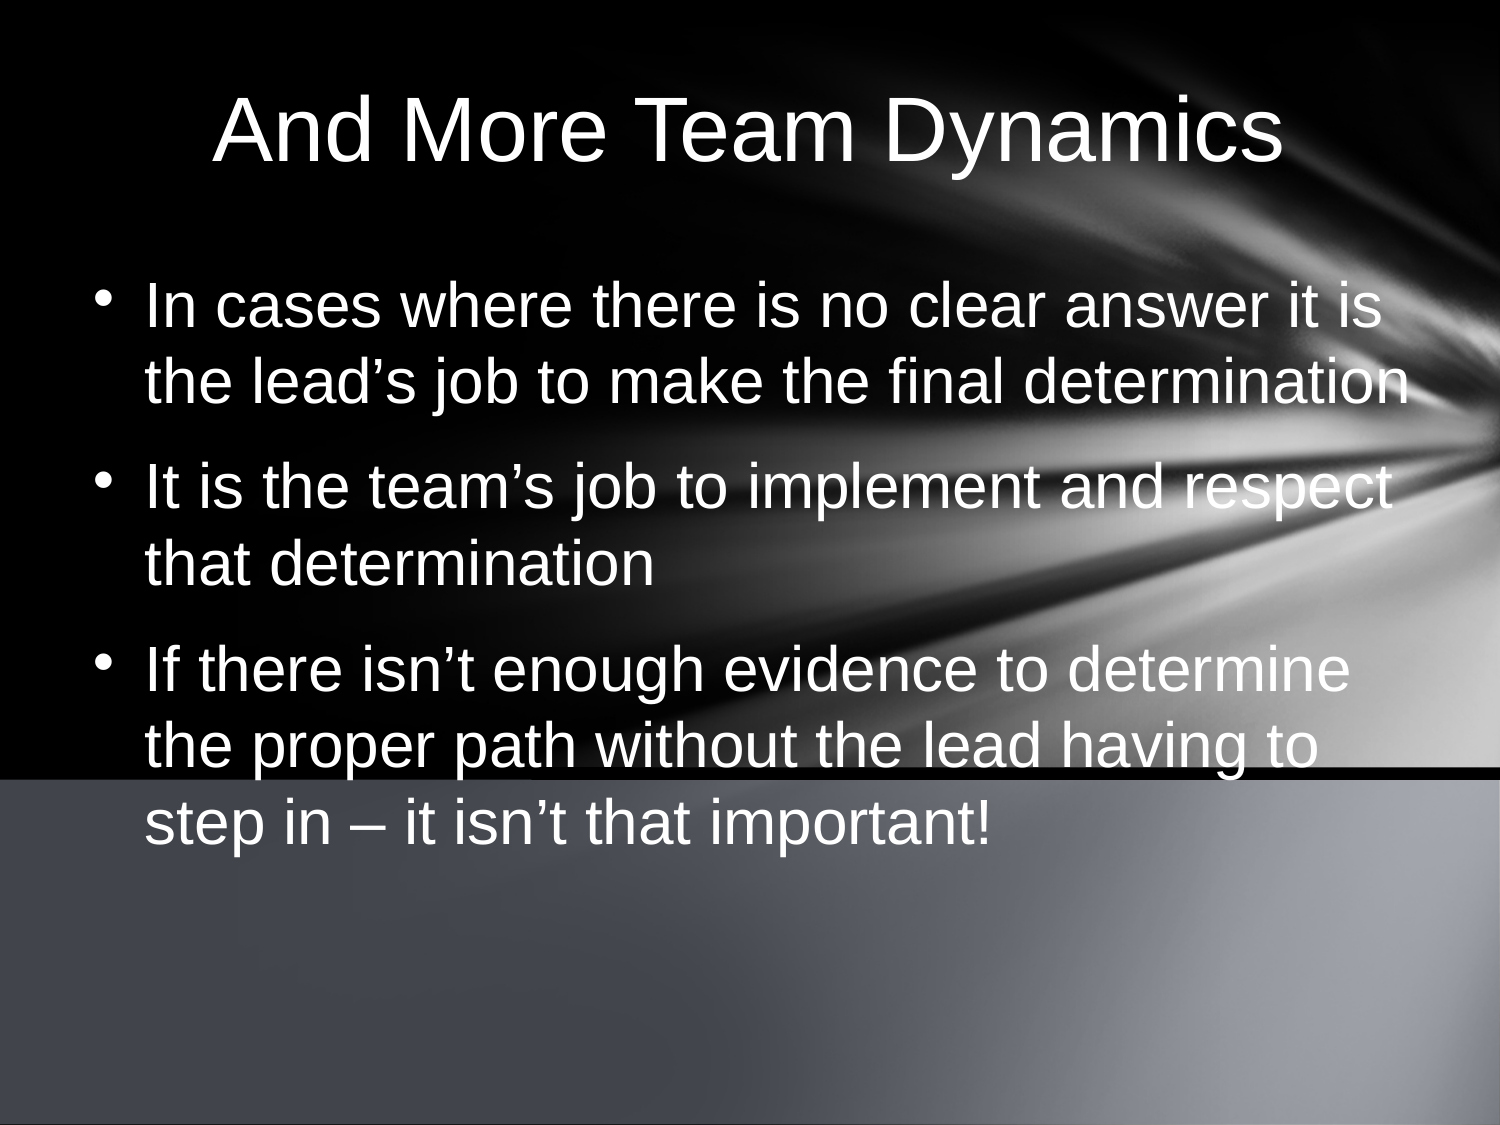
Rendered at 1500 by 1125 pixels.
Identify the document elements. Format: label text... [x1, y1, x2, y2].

picture [0, 0, 1500, 767]
text_box In cases where there is no clear answer it is the lead’s job to make the final determination It is the team’s job to implement and respect that determination If there isn’t enough evidence to determine the proper path without the lead having to step in – it isn’t that important! [75, 263, 1425, 916]
text_box And More Team Dynamics [119, 69, 1380, 180]
